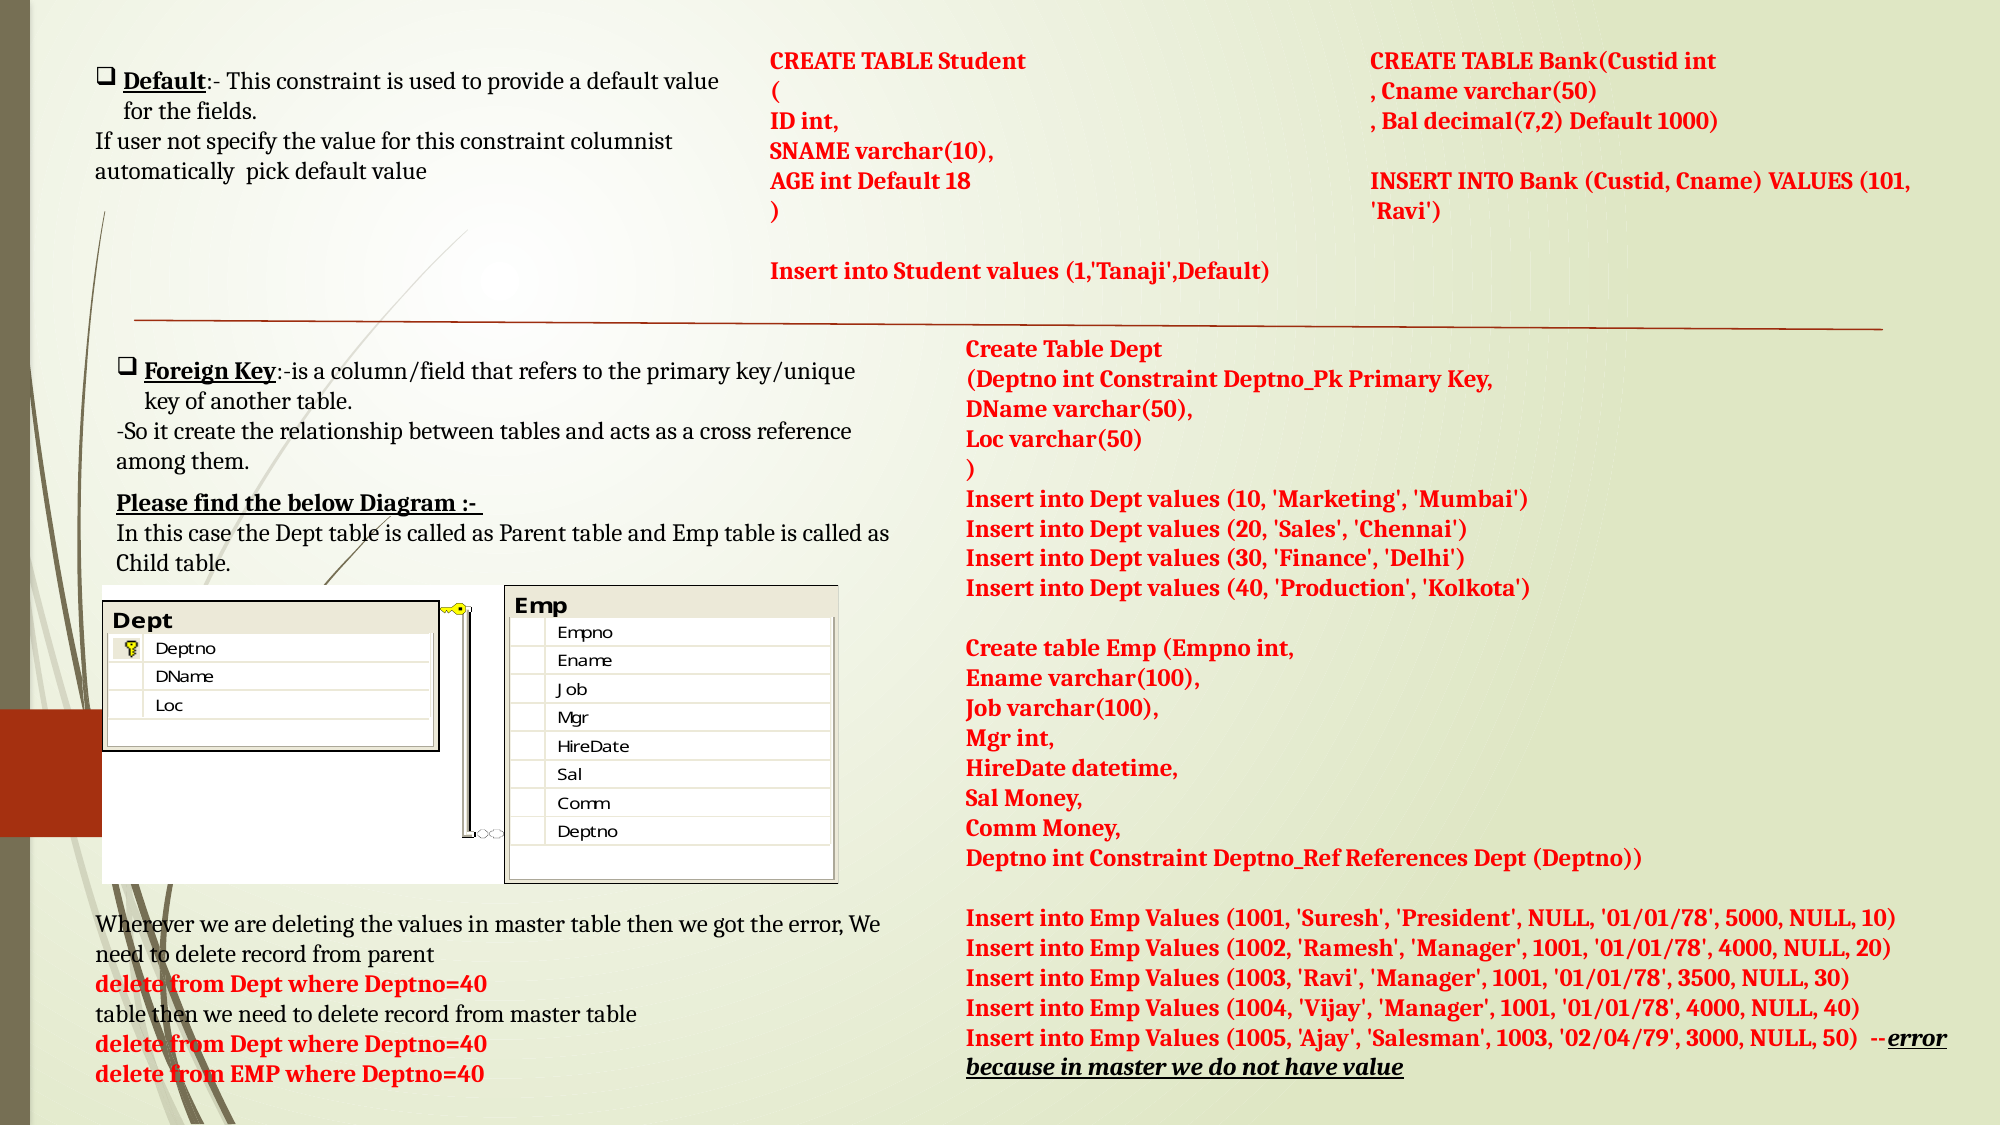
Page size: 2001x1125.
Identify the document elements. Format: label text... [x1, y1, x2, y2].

text_box Default:- This constraint is used to provide a default value for the fields. If user not specify the value for this constraint columnist automatically pick default value [80, 57, 742, 192]
text_box Please find the below Diagram :- In this case the Dept table is called as Parent table and Emp table is called as Child table. [101, 479, 916, 584]
text_box CREATE TABLE Bank(Custid int , Cname varchar(50) , Bal decimal(7,2) Default 1000) INSERT INTO Bank (Custid, Cname) VALUES (101, 'Ravi') [1355, 37, 1945, 233]
text_box Wherever we are deleting the values in master table then we got the error, We need to delete record from parent delete from Dept where Deptno=40 table then we need to delete record from master table delete from Dept where Deptno=40 delete from EMP where Deptno=40 [80, 900, 931, 1095]
text_box CREATE TABLE Student ( ID int, SNAME varchar(10), AGE int Default 18 ) Insert into Student values (1,'Tanaji',Default) [755, 37, 1356, 292]
text_box Foreign Key:-is a column/field that refers to the primary key/unique key of another table. -So it create the relationship between tables and acts as a cross reference among them. [101, 347, 884, 479]
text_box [134, 320, 1883, 330]
picture [101, 584, 839, 884]
text_box Create Table Dept (Deptno int Constraint Deptno_Pk Primary Key, DName varchar(50), Loc varchar(50) ) Insert into Dept values (10, 'Marketing', 'Mumbai') Insert into Dept values (20, 'Sales', 'Chennai') Insert into Dept values (30, 'Finance', 'Delhi') Insert into Dept values (40, 'Production', 'Kolkota') Create table Emp (Empno int, Ename varchar(100), Job varchar(100), Mgr int, HireDate datetime, Sal Money, Comm Money, Deptno int Constraint Deptno_Ref References Dept (Deptno)) Insert into Emp Values (1001, 'Suresh', 'President', NULL, '01/01/78', 5000, NULL, 10) Insert into Emp Values (1002, 'Ramesh', 'Manager', 1001, '01/01/78', 4000, NULL, 20) Insert into Emp Values (1003, 'Ravi', 'Manager', 1001, '01/01/78', 3500, NULL, 30) Insert into Emp Values (1004, 'Vijay', 'Manager', 1001, '01/01/78', 4000, NULL, 40) Insert into Emp Values (1005, 'Ajay', 'Salesman', 1003, '02/04/79', 3000, NULL, 50) --error because in master we do not have value [951, 324, 2000, 1089]
